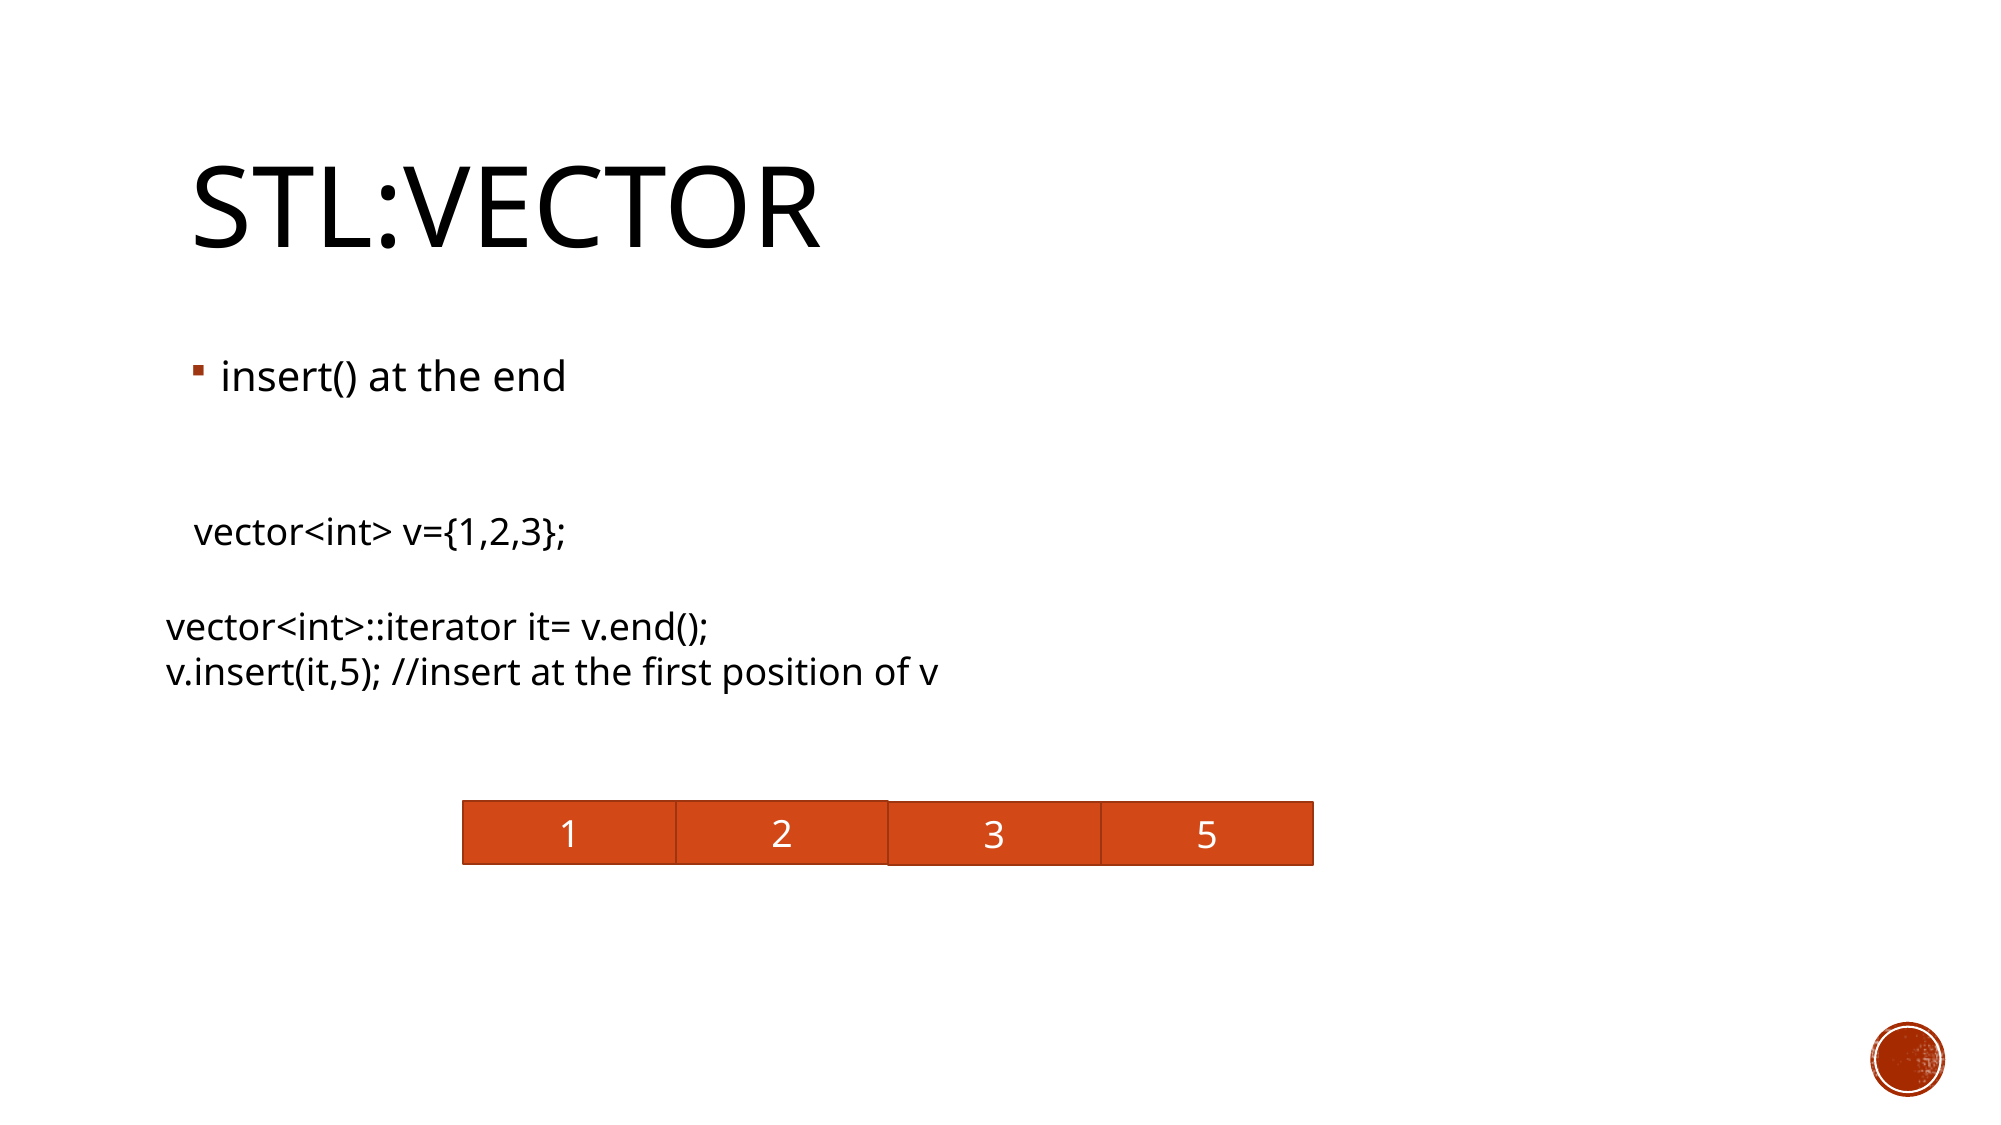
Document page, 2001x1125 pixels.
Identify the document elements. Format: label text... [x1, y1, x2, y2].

text_box 2 [675, 800, 889, 865]
text_box vector<int>::iterator it= v.end(); v.insert(it,5); //insert at the first position of v [151, 595, 1152, 701]
text_box 5 [1100, 801, 1314, 866]
text_box 1 [462, 800, 675, 865]
list insert() at the end [175, 348, 1826, 1013]
text_box vector<int> v={1,2,3}; [179, 500, 582, 561]
title STL:Vector [175, 79, 1826, 344]
text_box 3 [887, 801, 1100, 866]
